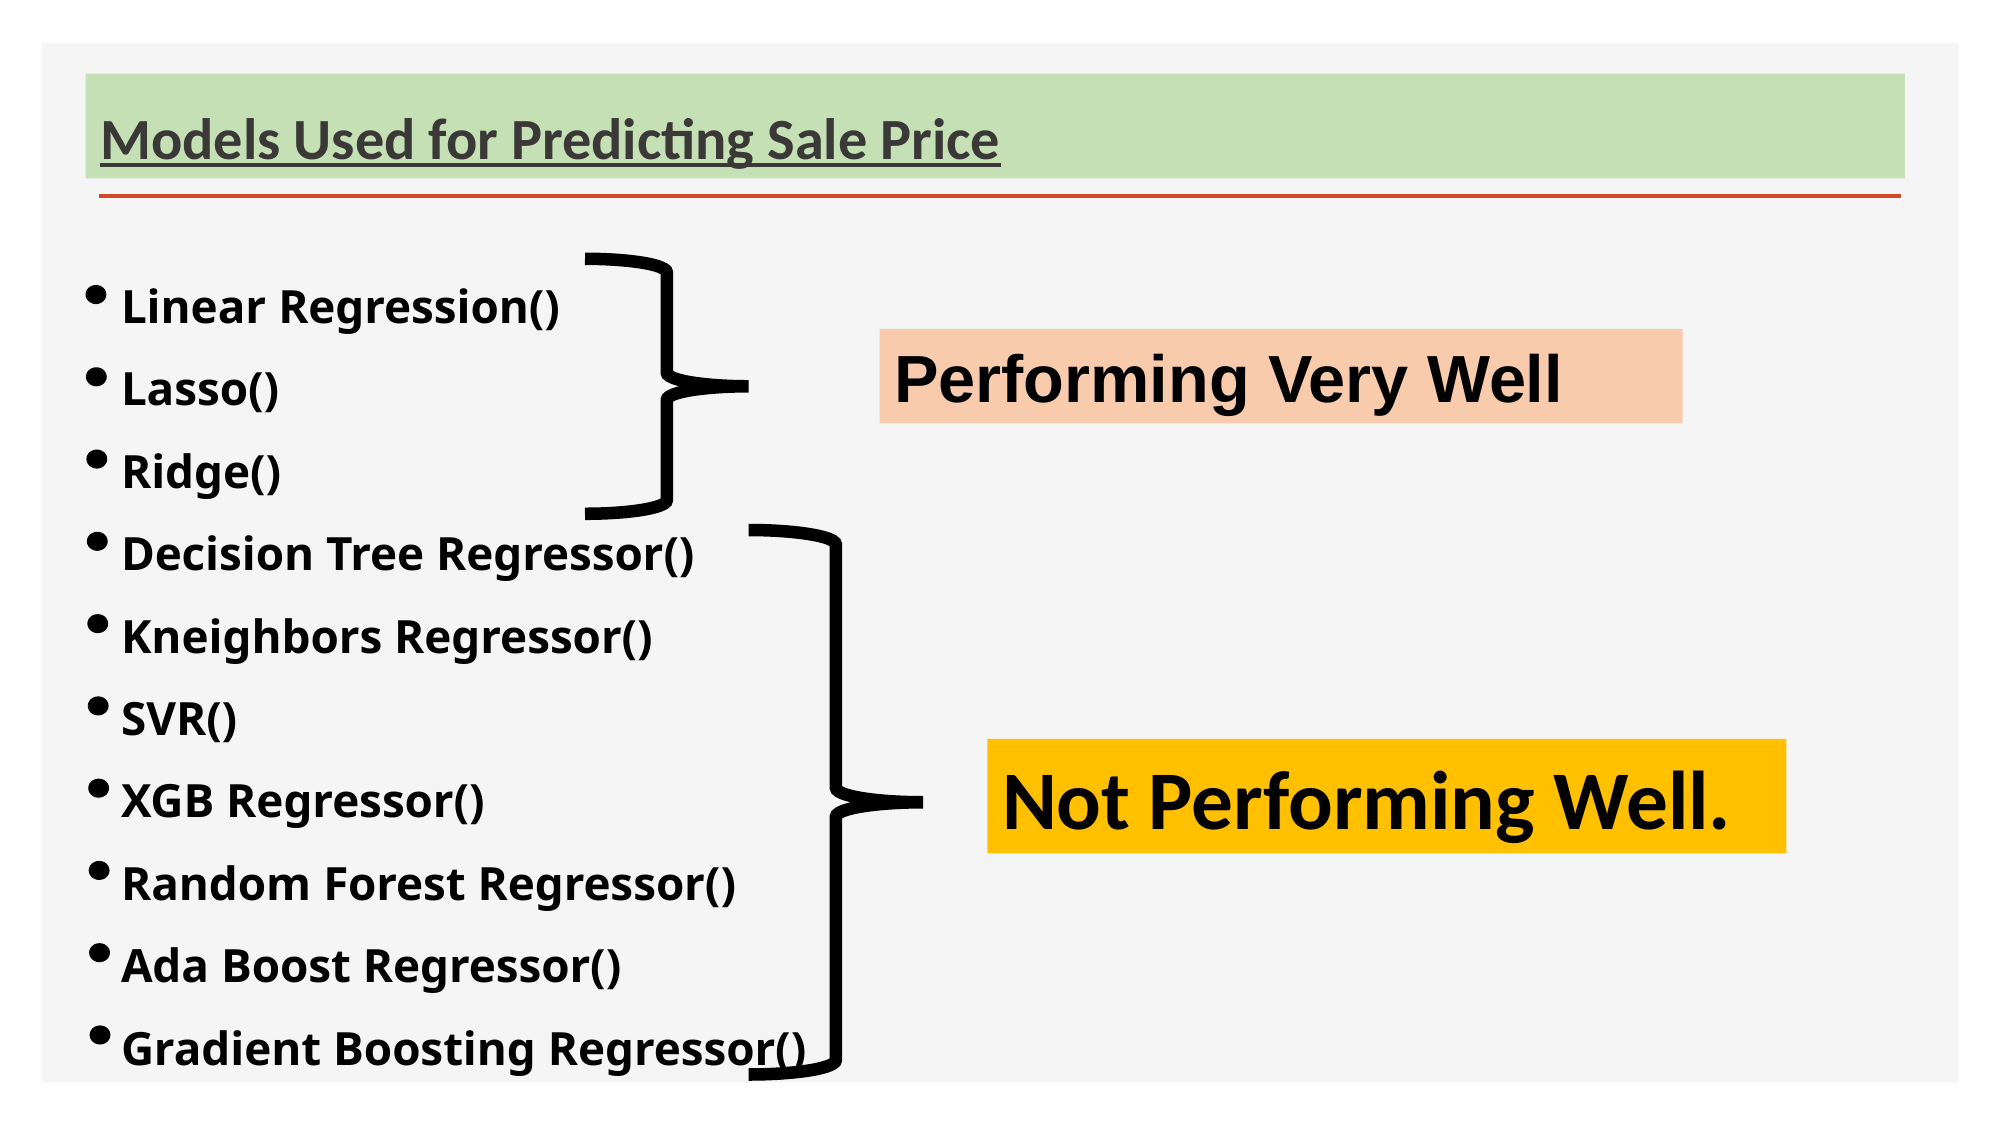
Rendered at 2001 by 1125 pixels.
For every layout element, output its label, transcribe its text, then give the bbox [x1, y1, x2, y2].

text_box Linear Regression() Lasso() Ridge() Decision Tree Regressor() Kneighbors Regressor() SVR() XGB Regressor() Random Forest Regressor() Ada Boost Regressor() Gradient Boosting Regressor() [106, 242, 880, 1082]
text_box [85, 530, 109, 552]
text_box [84, 283, 108, 306]
text_box [87, 859, 111, 882]
text_box [748, 528, 924, 1077]
text_box [86, 613, 110, 635]
text_box [584, 257, 749, 516]
text_box [85, 448, 109, 470]
text_box [88, 1024, 112, 1046]
text_box [87, 777, 111, 799]
text_box [88, 942, 112, 964]
text_box Not Performing Well. [987, 738, 1787, 854]
text_box Performing Very Well [879, 328, 1683, 424]
title Models Used for Predicting Sale Price [85, 73, 1905, 179]
text_box [86, 695, 110, 717]
text_box [84, 366, 108, 388]
